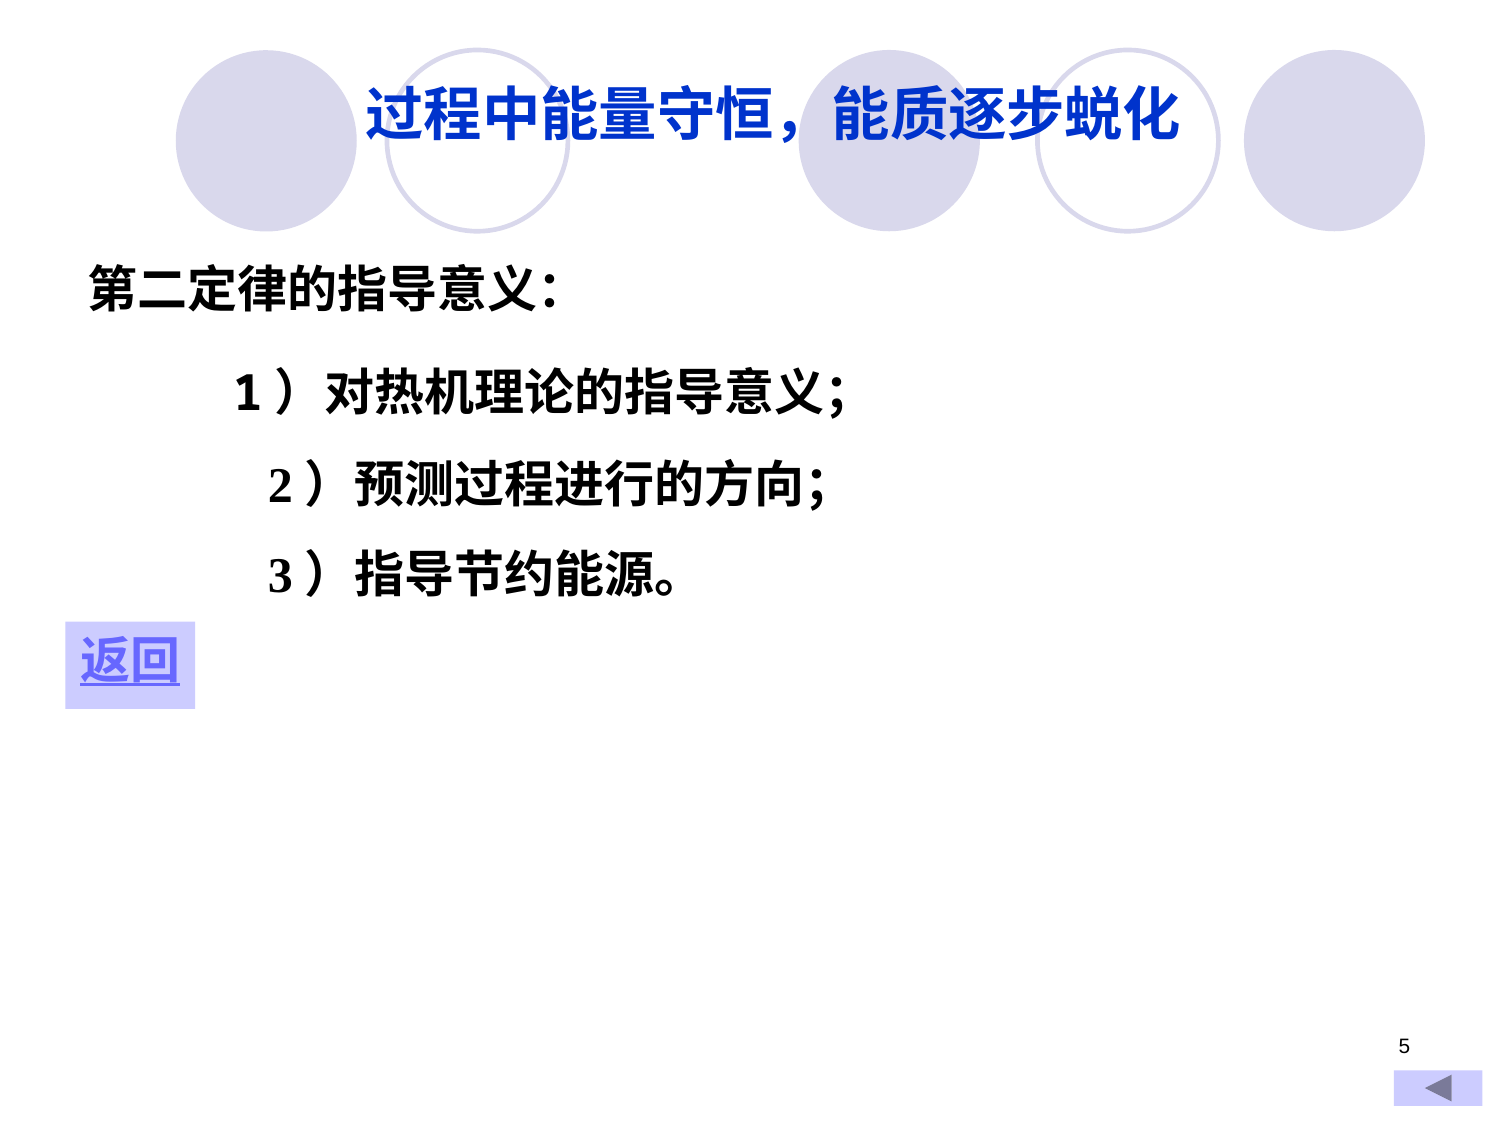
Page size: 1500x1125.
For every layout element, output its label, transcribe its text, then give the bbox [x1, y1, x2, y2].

text_box 过程中能量守恒，能质逐步蜕化 [351, 69, 1197, 155]
text_box 返回 [65, 621, 196, 709]
slide_number 5 [1074, 1025, 1425, 1100]
text_box 第二定律的指导意义： 1）对热机理论的指导意义； 2）预测过程进行的方向； 3）指导节约能源。 [73, 220, 1444, 610]
text_box [1393, 1070, 1483, 1106]
